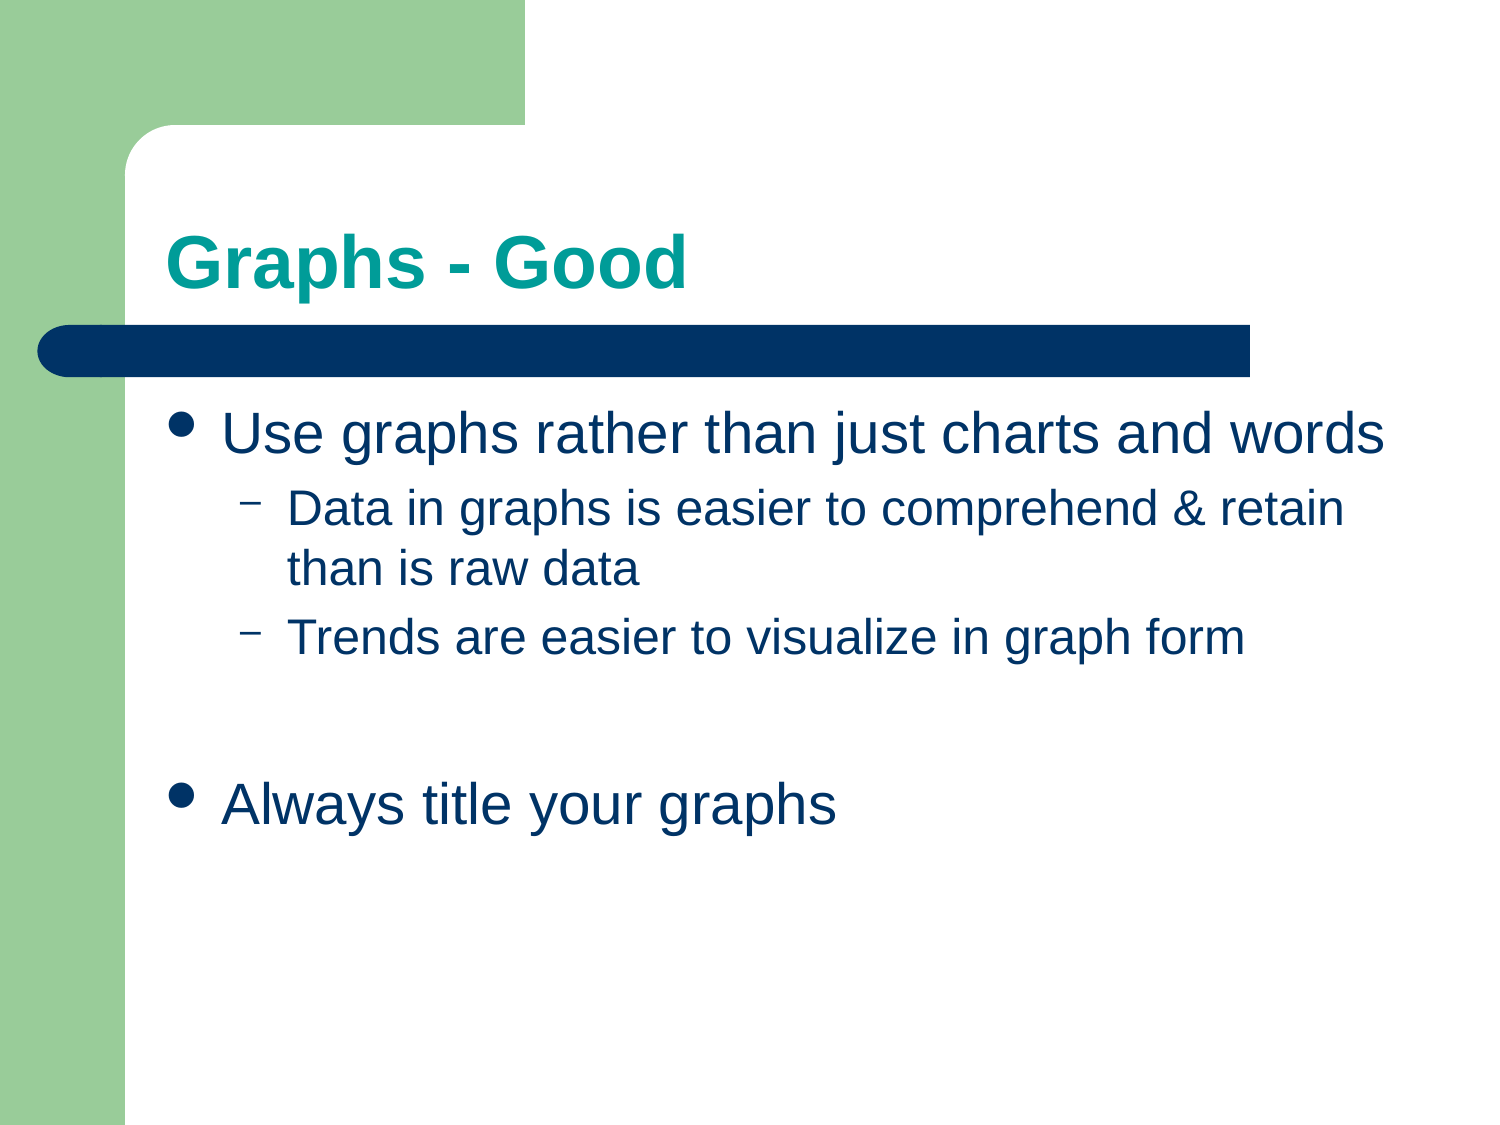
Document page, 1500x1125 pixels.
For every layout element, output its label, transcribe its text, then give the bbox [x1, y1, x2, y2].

list Use graphs rather than just charts and words Data in graphs is easier to comprehend & retain than is raw data Trends are easier to visualize in graph form Always title your graphs [150, 387, 1463, 1000]
title Graphs - Good [150, 125, 1463, 313]
